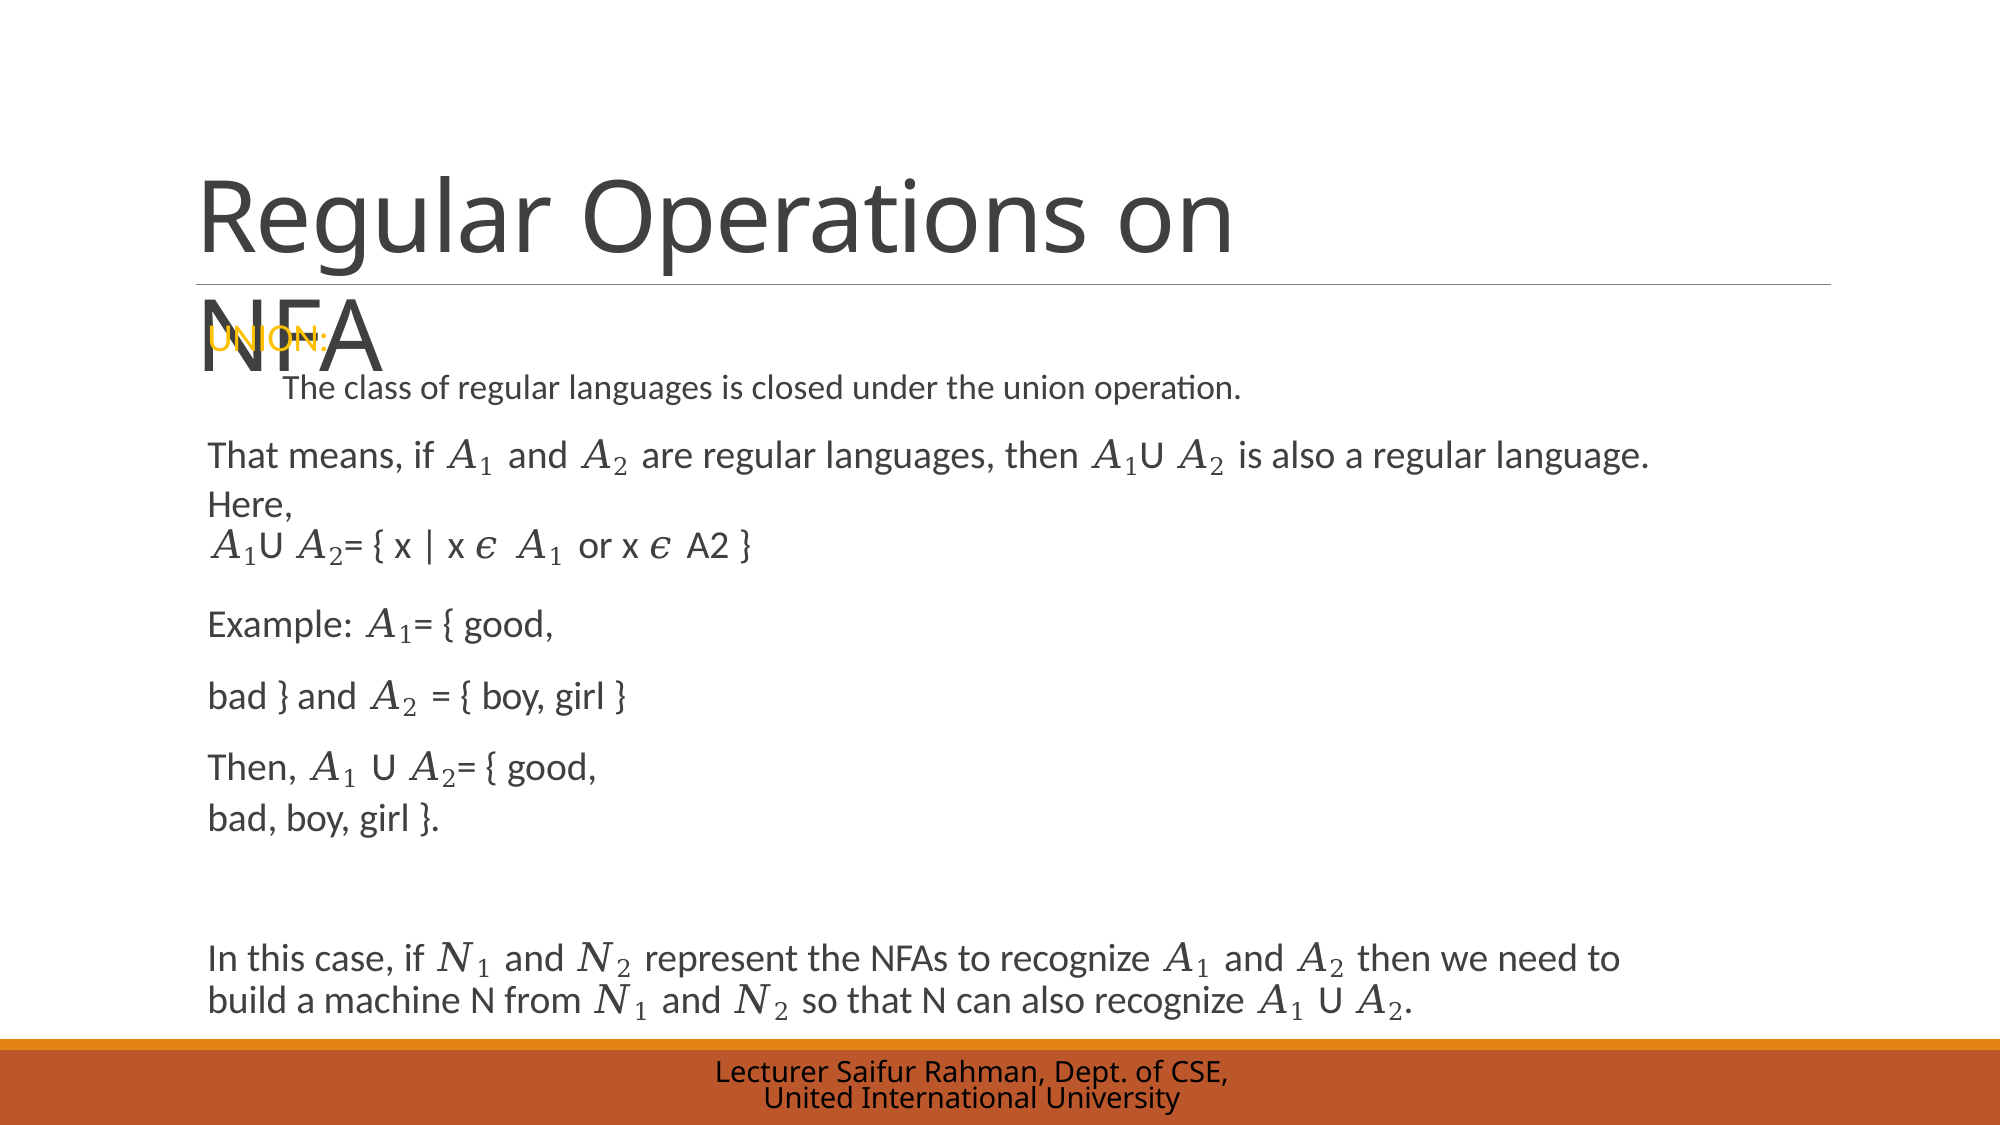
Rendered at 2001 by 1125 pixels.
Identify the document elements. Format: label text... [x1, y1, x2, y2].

text_box Lecturer Saifur Rahman, Dept. of CSE, United International University [706, 1062, 1238, 1115]
title Regular Operations on NFA [192, 149, 1252, 392]
text_box UNION: The class of regular languages is closed under the union operation. That means, if 𝐴1 and 𝐴2 are regular languages, then 𝐴1U 𝐴2 is also a regular language. Here, 𝐴1U 𝐴2= { x | x 𝜖 𝐴1 or x 𝜖 A2 } Example: 𝐴1= { good, bad } and 𝐴2 = { boy, girl } Then, 𝐴1 U 𝐴2= { good, bad, boy, girl }. In this case, if 𝑁1 and 𝑁2 represent the NFAs to recognize 𝐴1 and 𝐴2 then we need to build a machine N from 𝑁1 and 𝑁2 so that N can also recognize 𝐴1 U 𝐴2. [196, 305, 1714, 1026]
